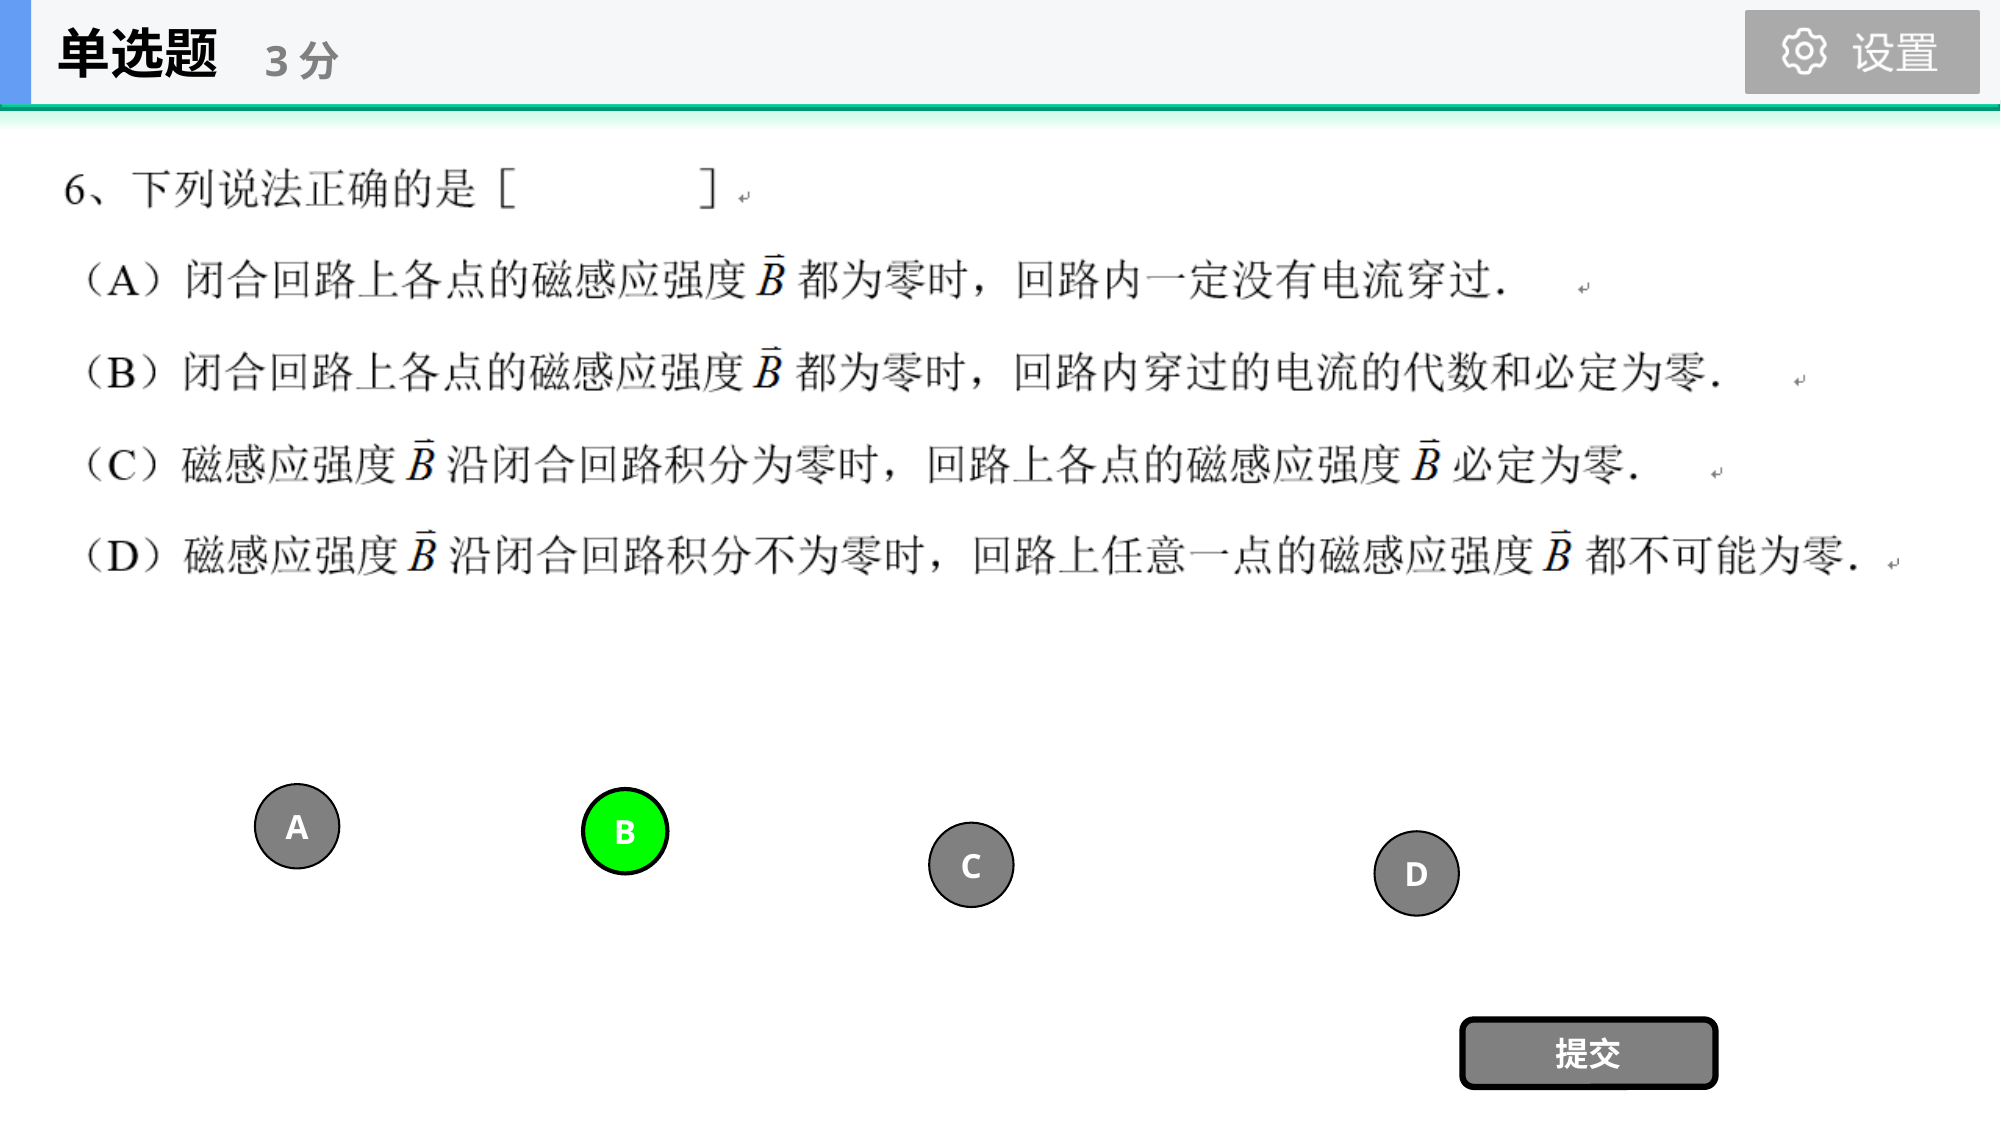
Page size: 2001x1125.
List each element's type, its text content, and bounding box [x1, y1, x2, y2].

text_box C [927, 820, 1016, 910]
picture [1745, 10, 1980, 94]
text_box B [580, 786, 670, 876]
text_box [0, 0, 2000, 105]
text_box 提交 [1460, 1017, 1718, 1090]
picture [43, 148, 1899, 654]
text_box A [252, 781, 342, 871]
text_box D [1372, 829, 1461, 918]
